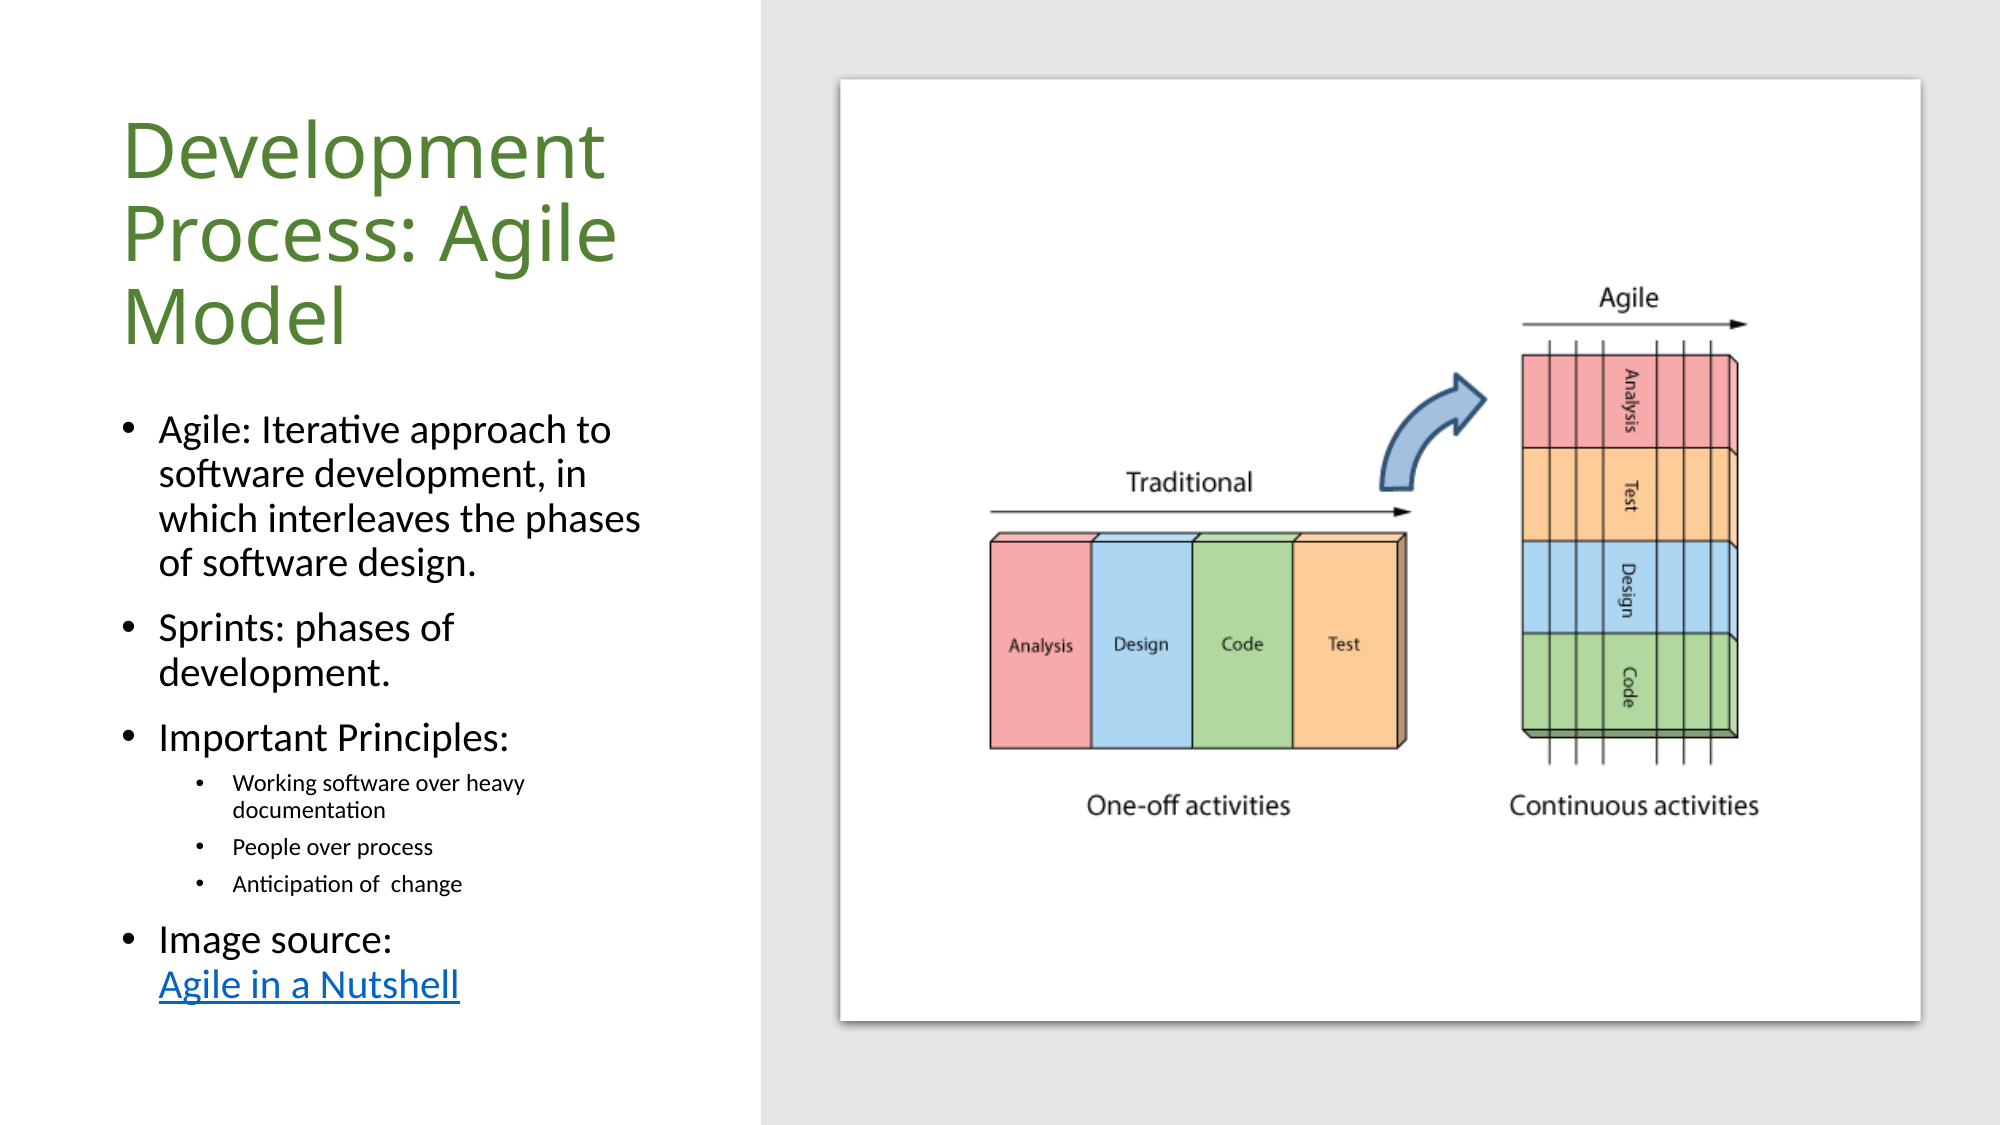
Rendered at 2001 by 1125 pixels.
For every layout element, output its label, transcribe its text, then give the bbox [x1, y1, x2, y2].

picture [919, 269, 1842, 831]
list Agile: Iterative approach to software development, in which interleaves the phases of software design. Sprints: phases of development. Important Principles: Working software over heavy documentation People over process Anticipation of change Image source: Agile in a Nutshell [106, 399, 682, 1021]
title Development Process: Agile Model [106, 103, 682, 370]
text_box [760, 0, 2000, 1125]
text_box [839, 78, 1922, 1022]
